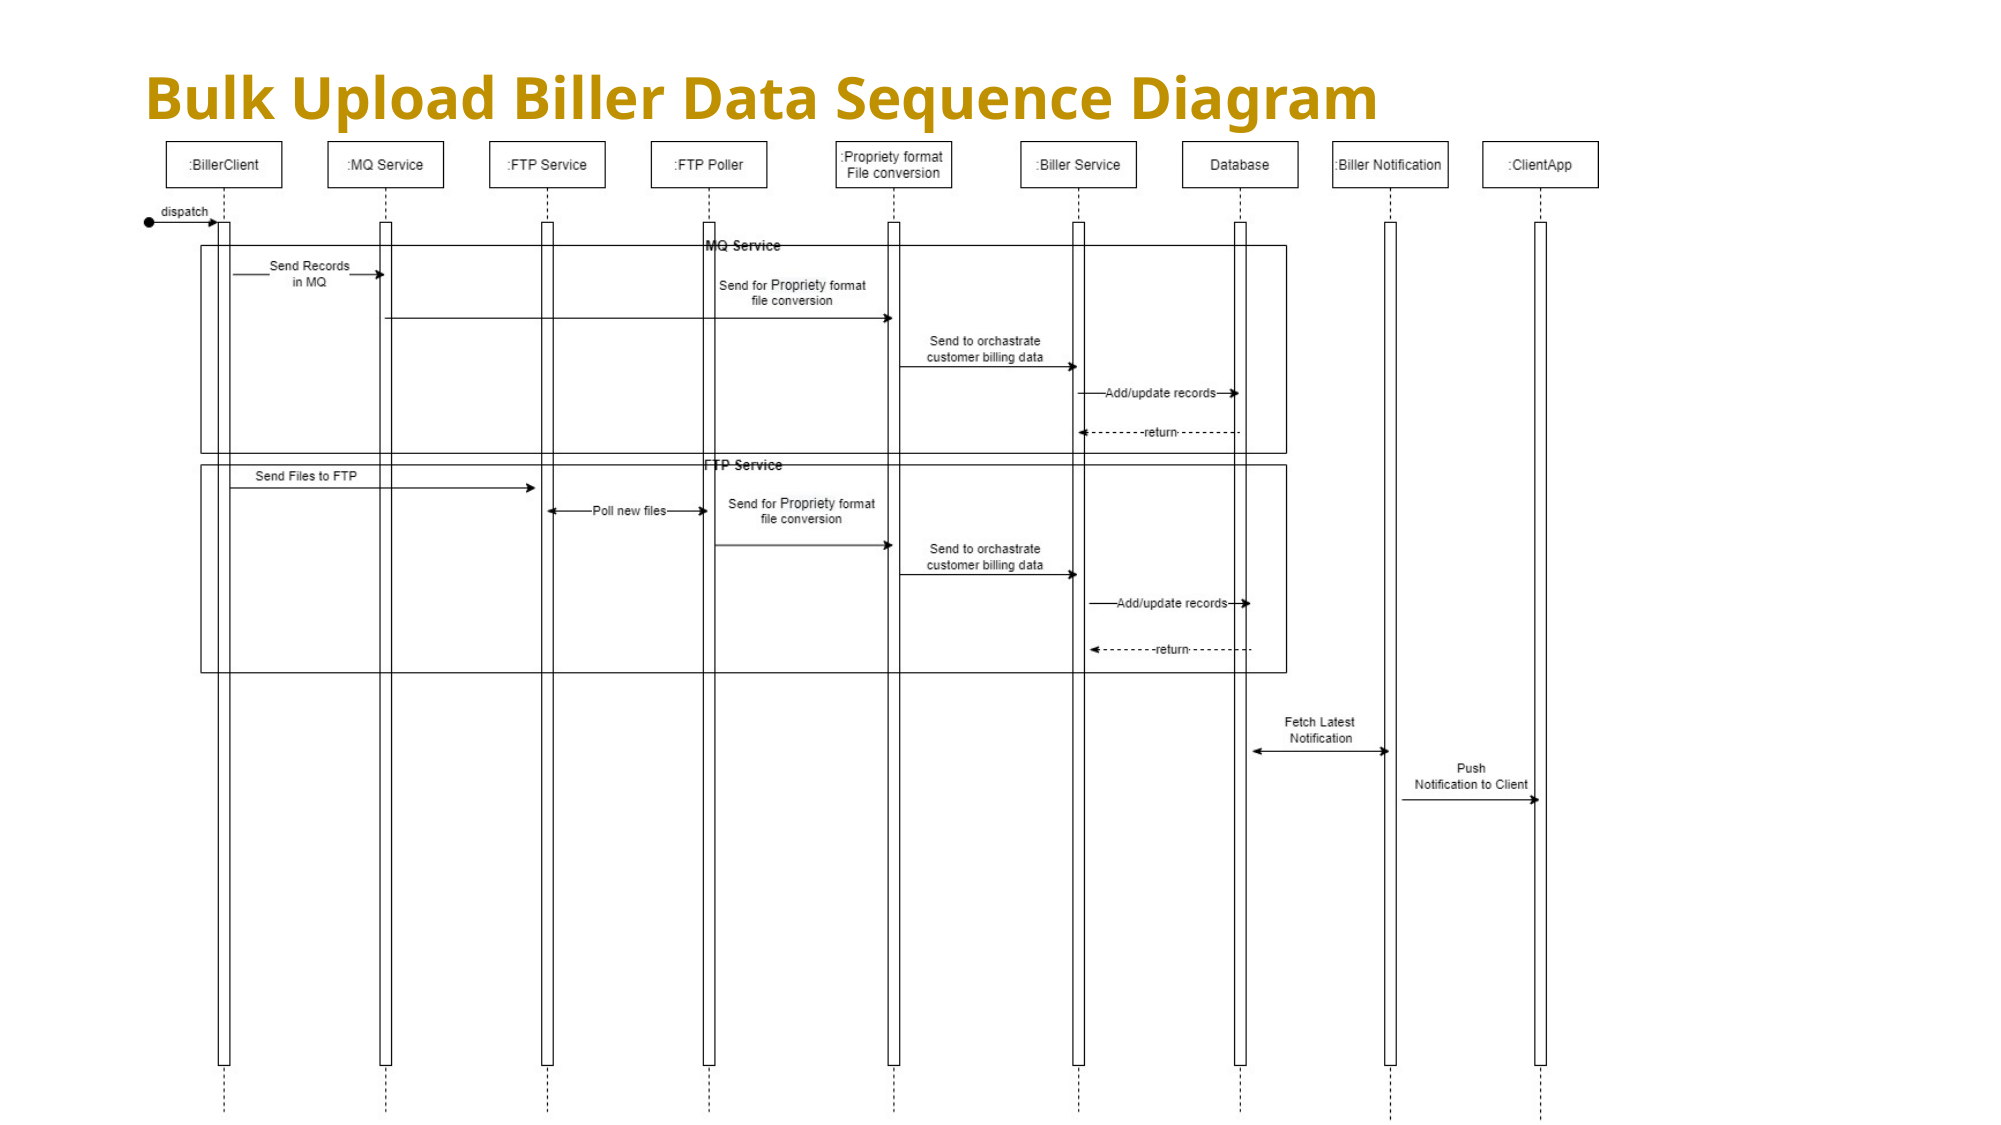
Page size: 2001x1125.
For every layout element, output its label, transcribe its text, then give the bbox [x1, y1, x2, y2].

picture [137, 141, 1599, 1125]
title Bulk Upload Biller Data Sequence Diagram [129, 59, 1863, 142]
